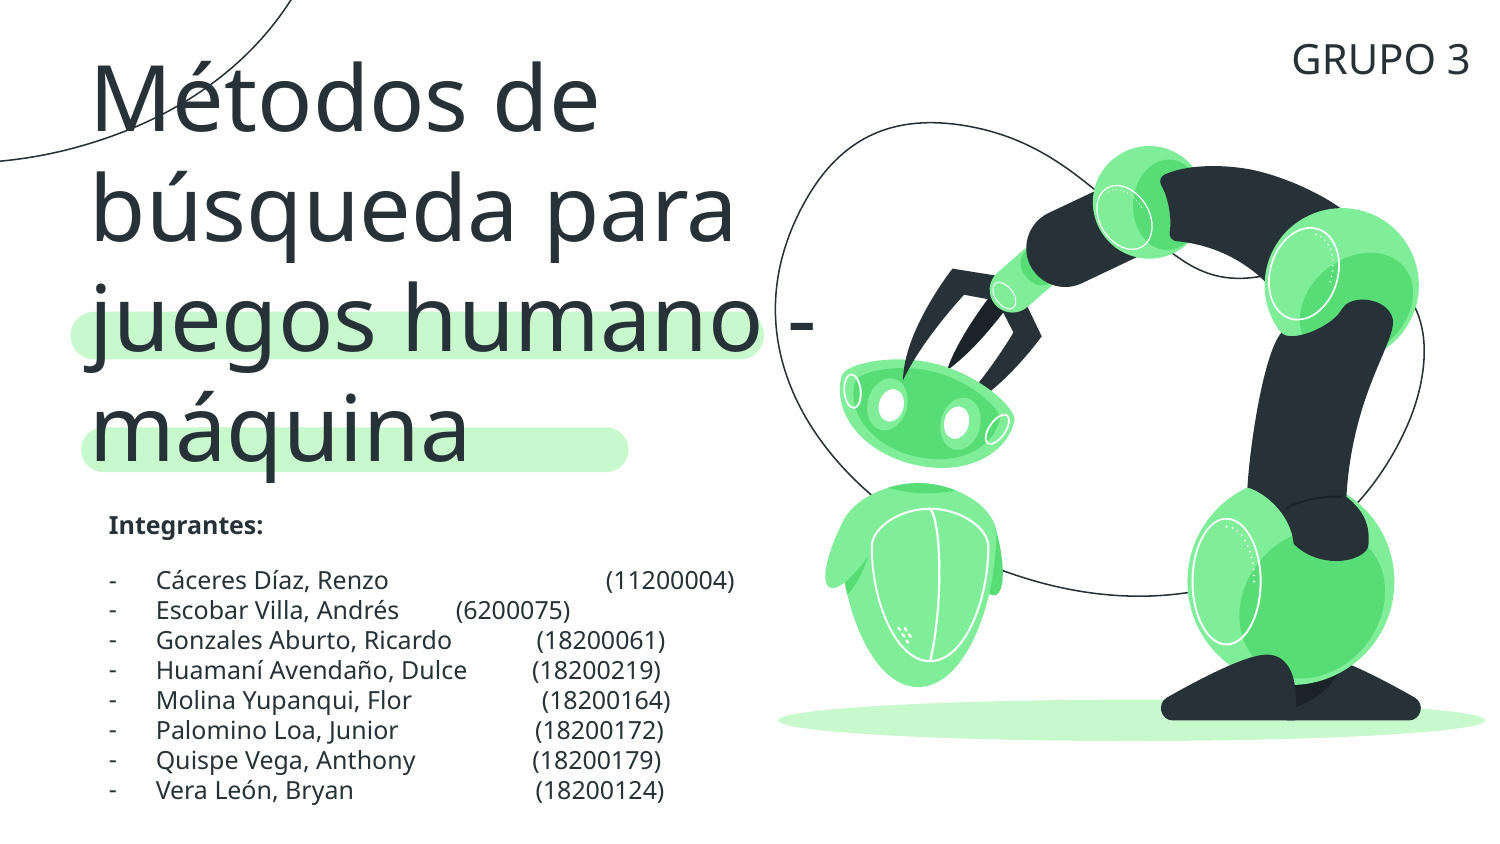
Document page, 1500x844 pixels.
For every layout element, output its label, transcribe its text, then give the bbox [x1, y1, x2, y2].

text_box Integrantes: Cáceres Díaz, Renzo (11200004) Escobar Villa, Andrés (6200075) Gonzales Aburto, Ricardo (18200061) Huamaní Avendaño, Dulce (18200219) Molina Yupanqui, Flor (18200164) Palomino Loa, Junior (18200172) Quispe Vega, Anthony (18200179) Vera León, Bryan (18200124) [93, 494, 822, 844]
title Métodos de búsqueda para juegos humano - máquina [74, 163, 672, 495]
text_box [677, 0, 1500, 751]
text_box [70, 323, 74, 348]
